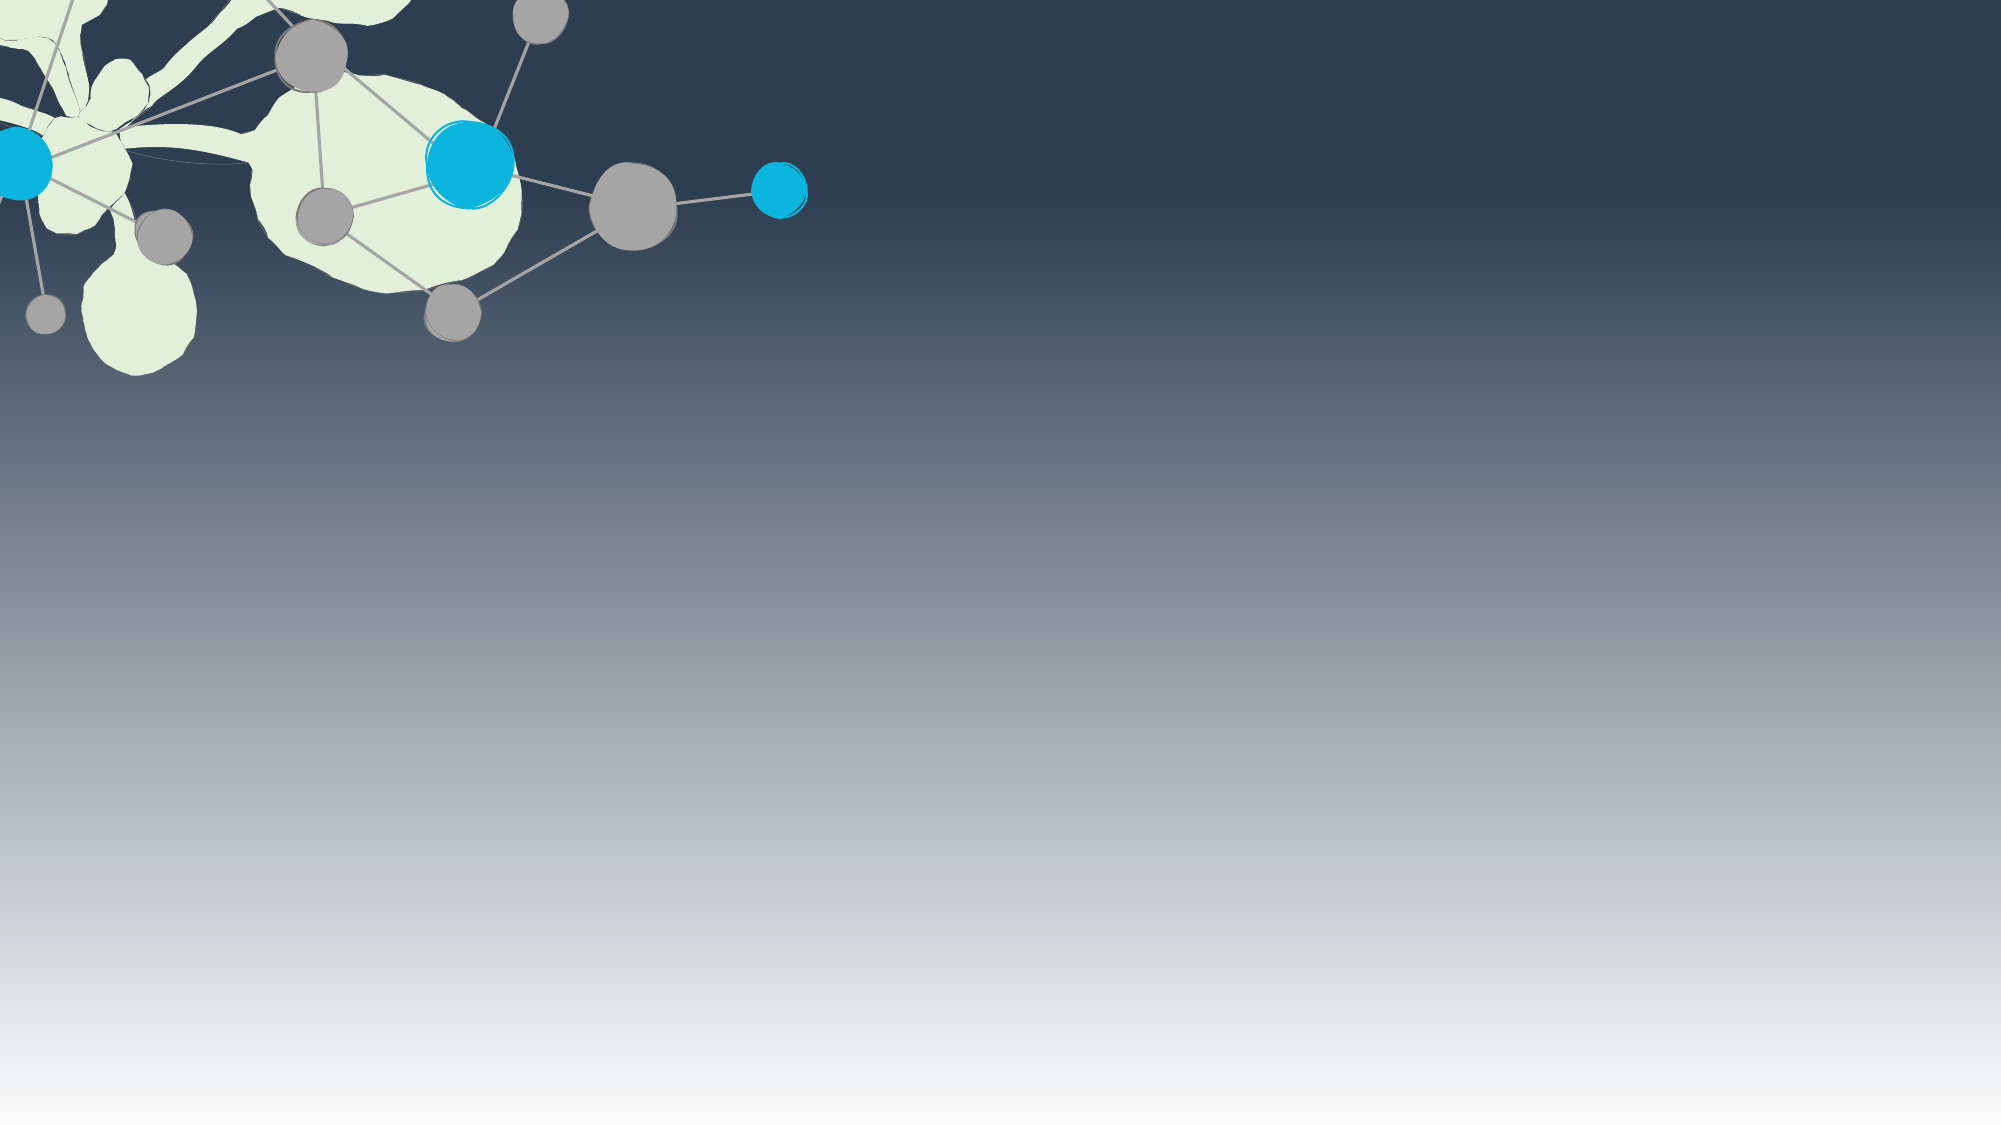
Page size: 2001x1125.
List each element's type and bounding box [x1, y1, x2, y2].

text_box [0, 0, 2000, 1125]
text_box [0, 0, 747, 534]
